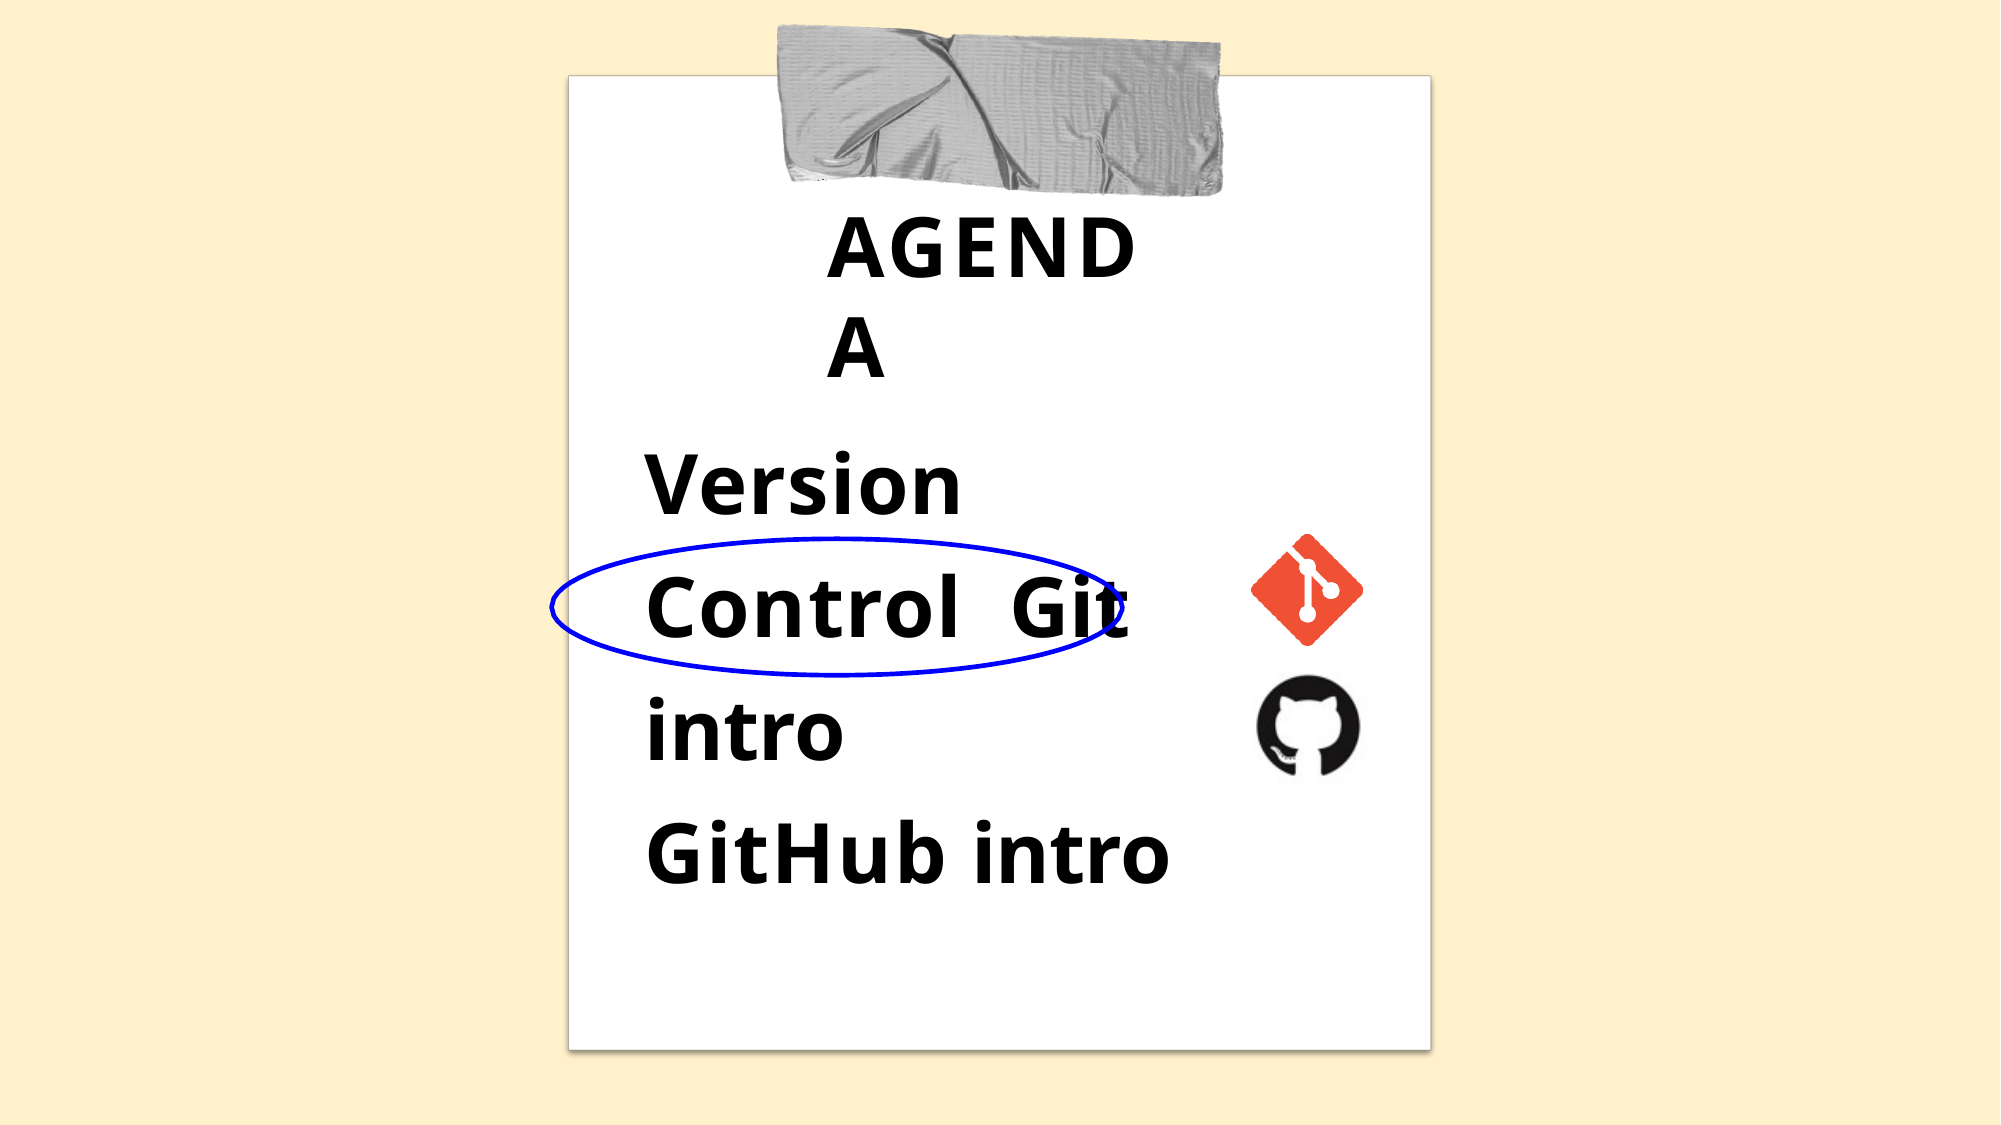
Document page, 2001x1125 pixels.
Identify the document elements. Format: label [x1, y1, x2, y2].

text_box [534, 21, 1466, 1090]
text_box [548, 534, 1379, 793]
